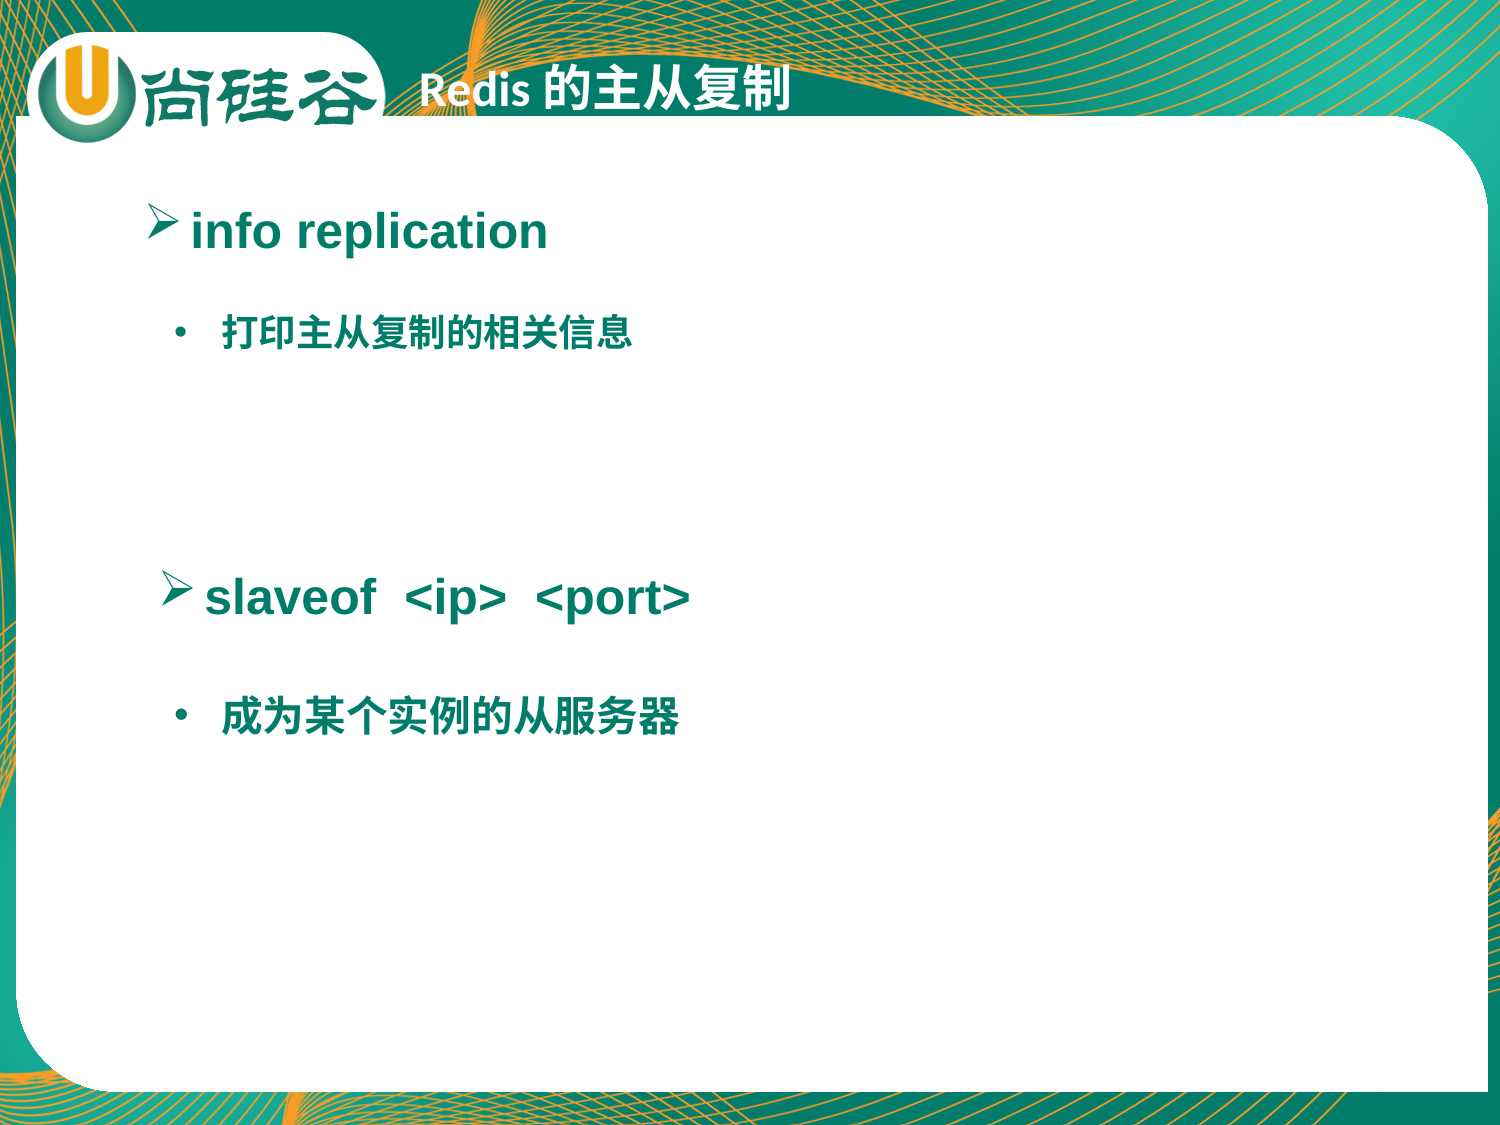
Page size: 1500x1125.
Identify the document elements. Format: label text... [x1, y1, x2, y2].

text_box Redis的主从复制 [404, 19, 808, 124]
text_box 成为某个实例的从服务器 [159, 656, 1366, 747]
text_box slaveof <ip> <port> [142, 527, 735, 632]
picture [0, 0, 1500, 1125]
text_box 打印主从复制的相关信息 [159, 278, 1366, 362]
text_box info replication [128, 160, 565, 266]
